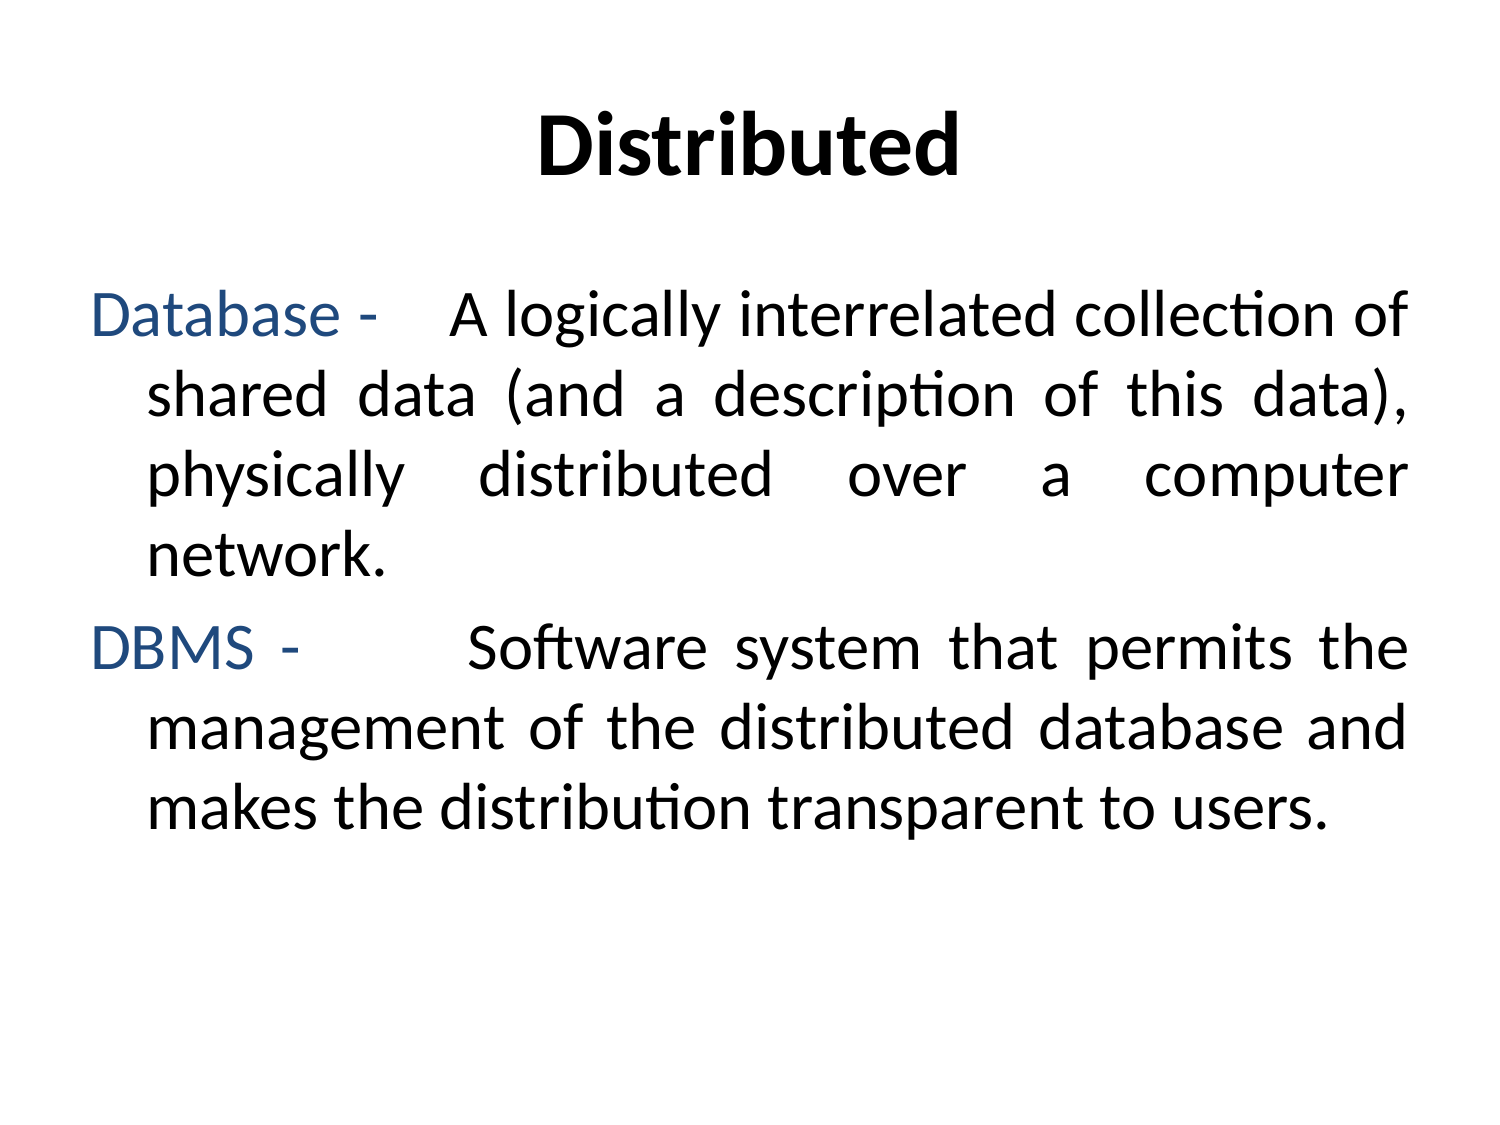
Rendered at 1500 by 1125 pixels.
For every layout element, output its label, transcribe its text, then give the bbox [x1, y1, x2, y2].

title Distributed [75, 45, 1425, 233]
list Database - A logically interrelated collection of shared data (and a description of this data), physically distributed over a computer network. DBMS - Software system that permits the management of the distributed database and makes the distribution transparent to users. [75, 262, 1425, 1005]
